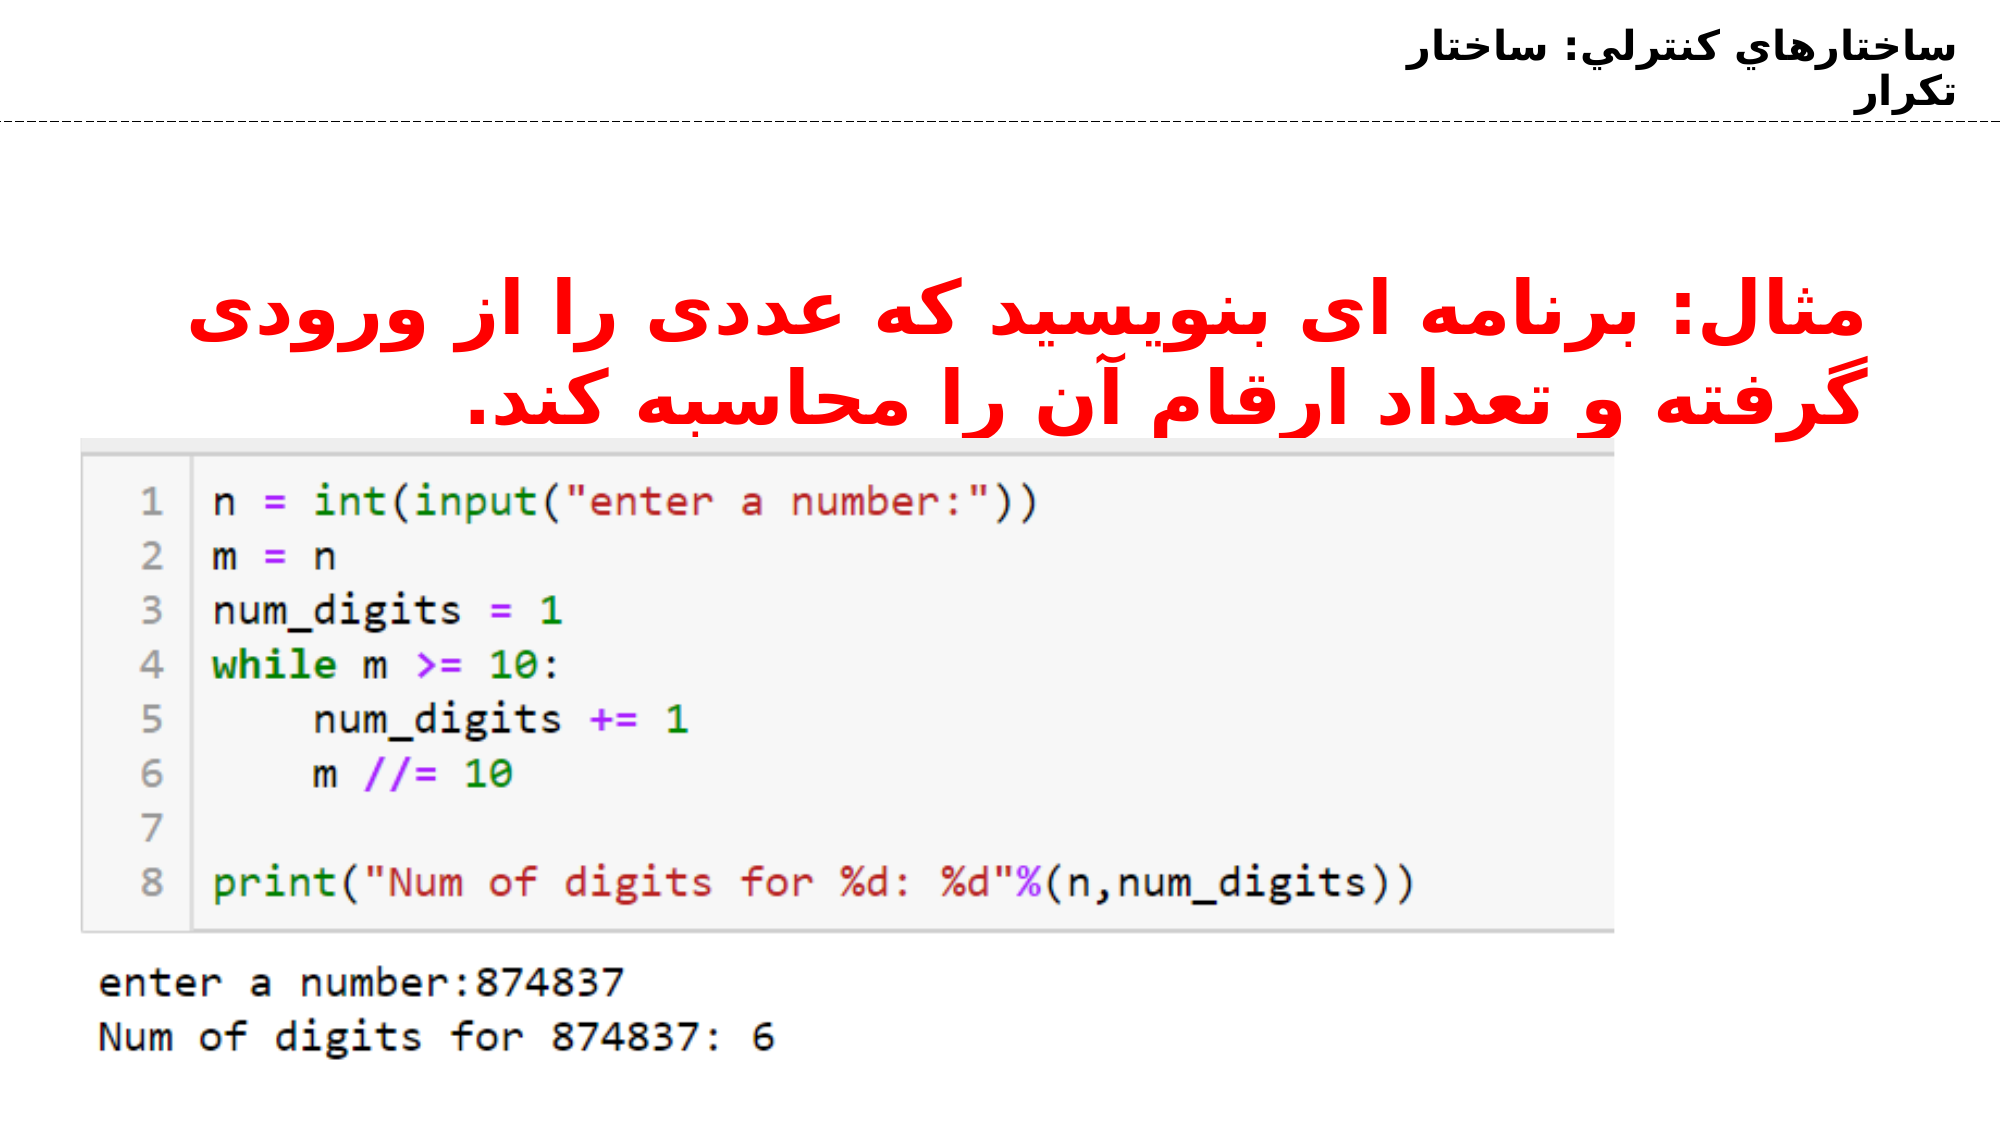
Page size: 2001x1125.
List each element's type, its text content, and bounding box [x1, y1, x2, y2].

title ساختارهاي كنترلي: ساختار تكرار [1374, 17, 1974, 121]
picture [80, 438, 1615, 1104]
text_box مثال: برنامه ای بنویسید که عددی را از ورودی گرفته و تعداد ارقام آن را محاسبه کند. [127, 252, 1884, 447]
